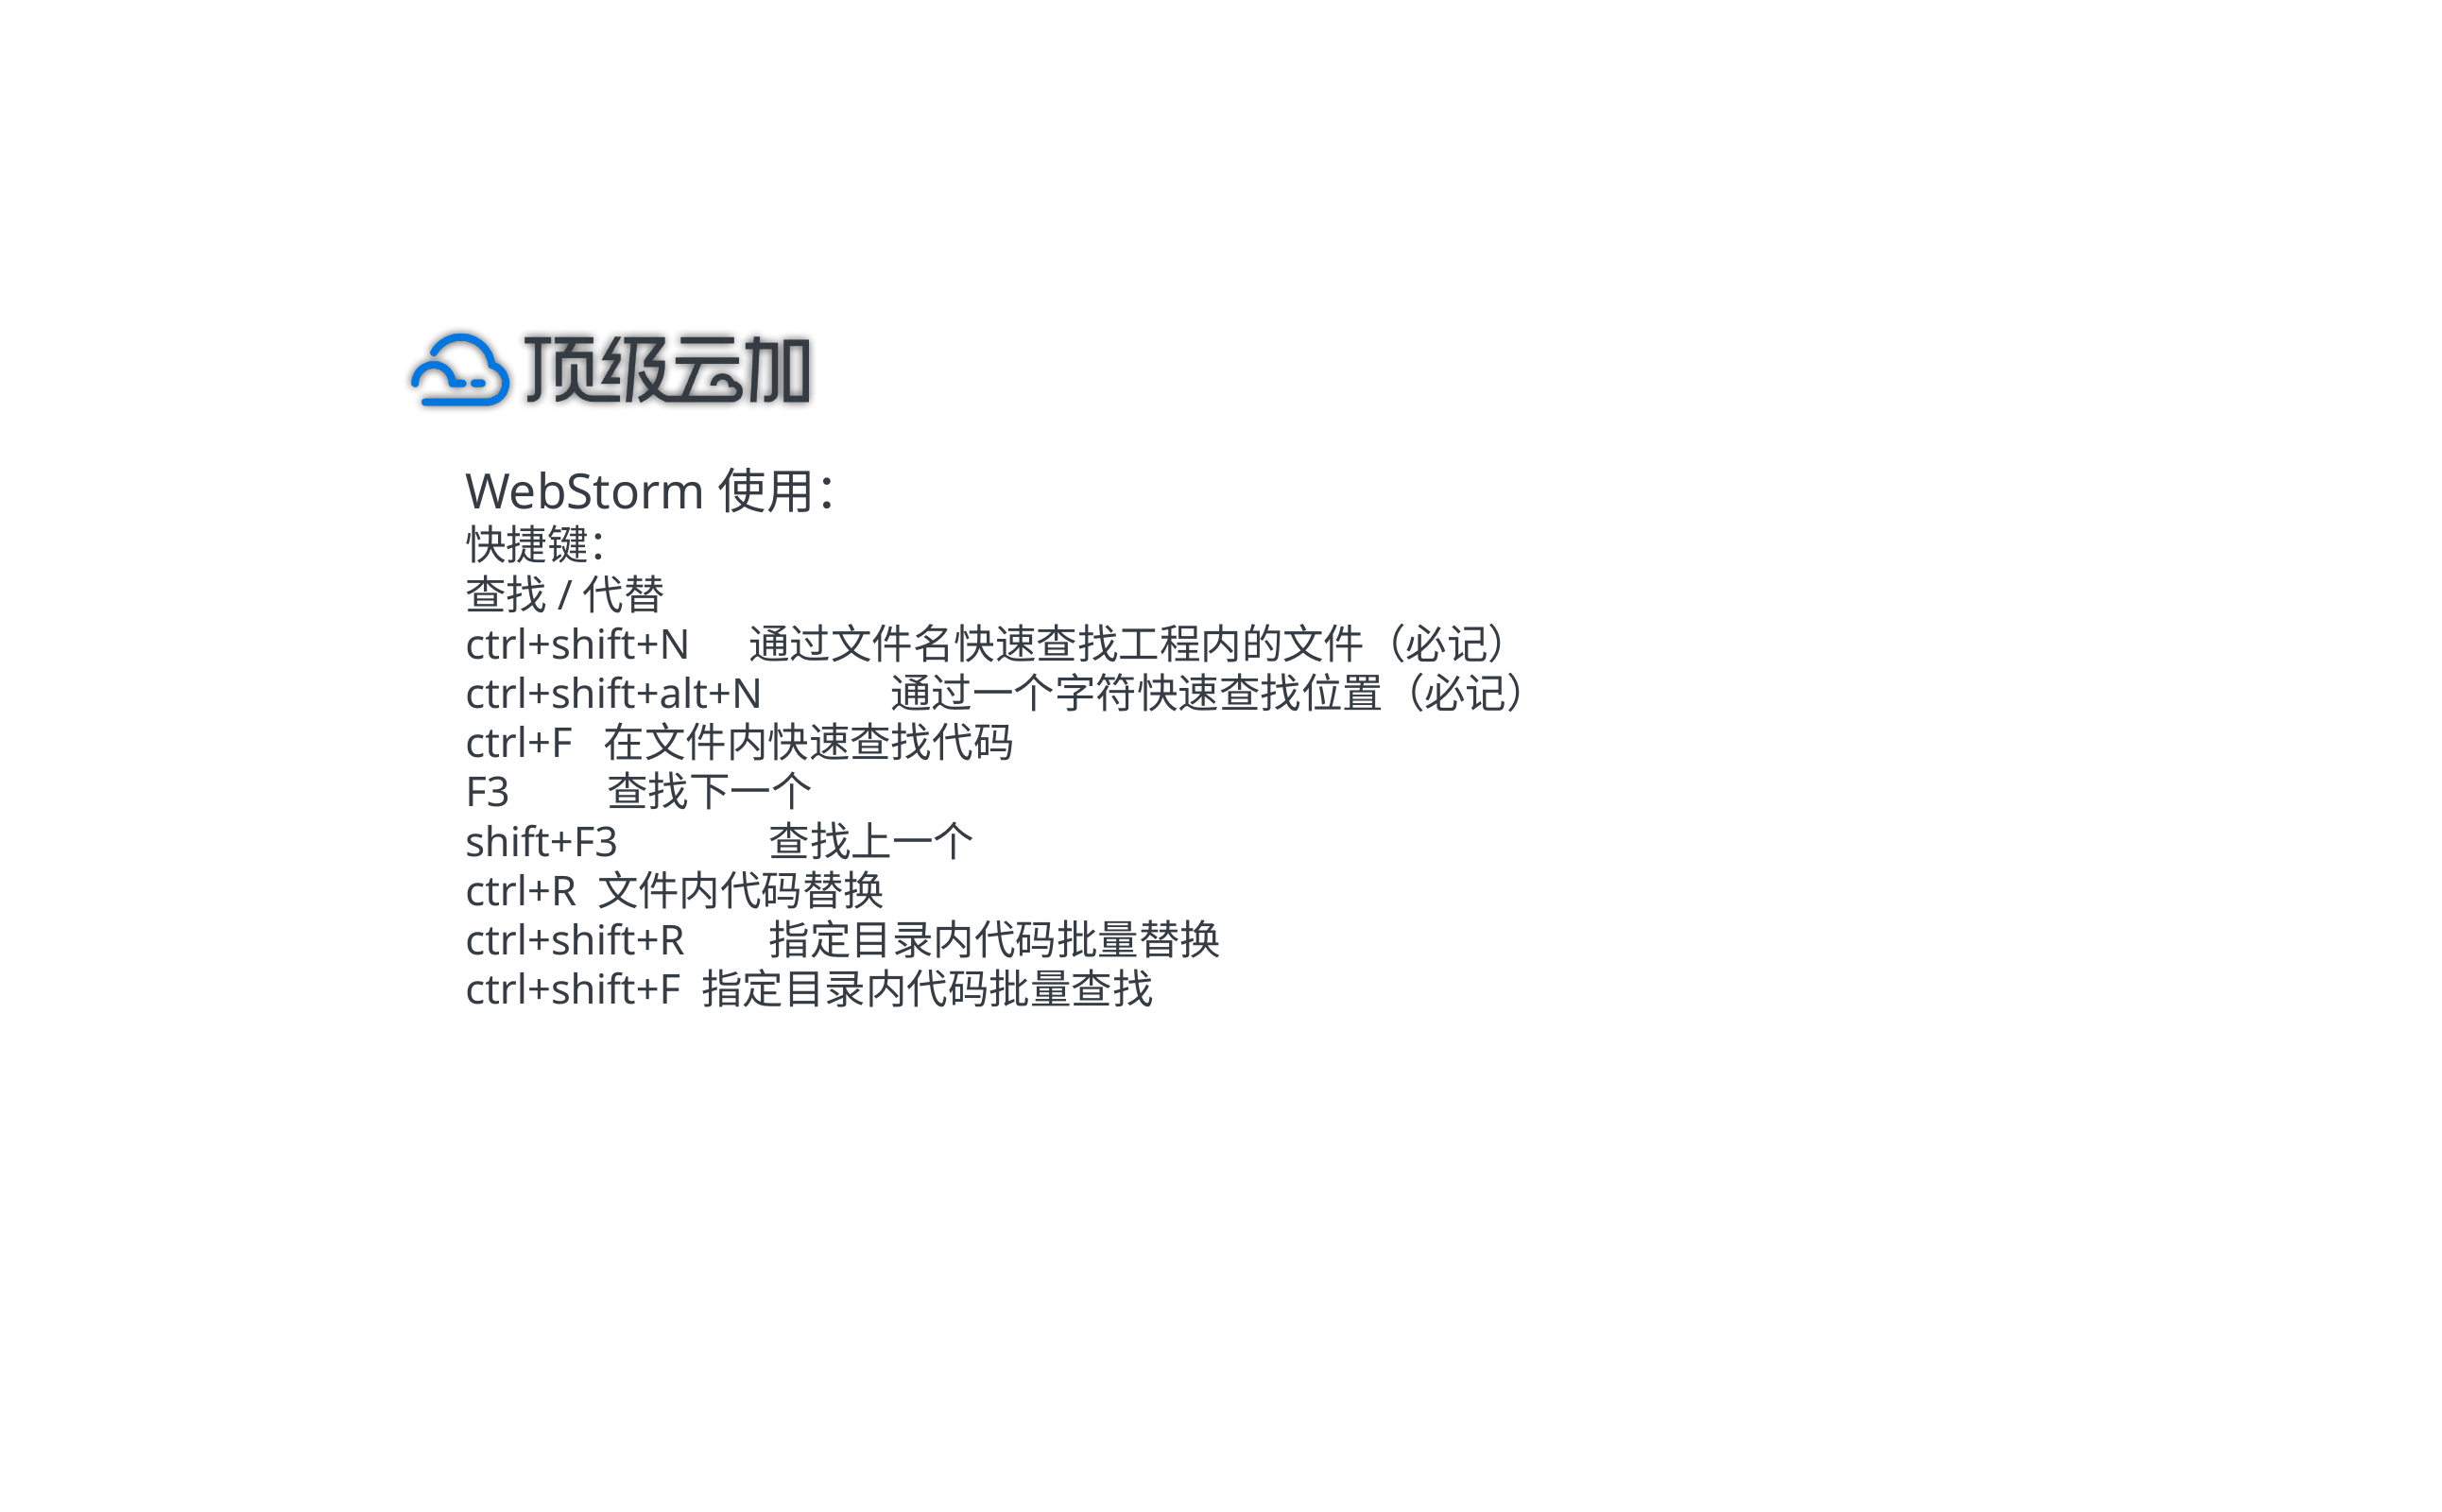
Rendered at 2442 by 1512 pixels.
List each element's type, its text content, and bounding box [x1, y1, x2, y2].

title WebStorm使用： 快捷键： 查找/代替 ctrl+shift+N 通过文件名快速查找工程内的文件（必记） ctrl+shift+alt+N 通过一个字符快速查找位置（必记） ctrl+F 在文件内快速查找代码 F3 查找下一个 shift+F3 查找上一个 ctrl+R 文件内代码替换 ctrl+shift+R 指定目录内代码批量替换 ctrl+shift+F 指定目录内代码批量查找 [460, 455, 1982, 1140]
picture [362, 220, 858, 520]
